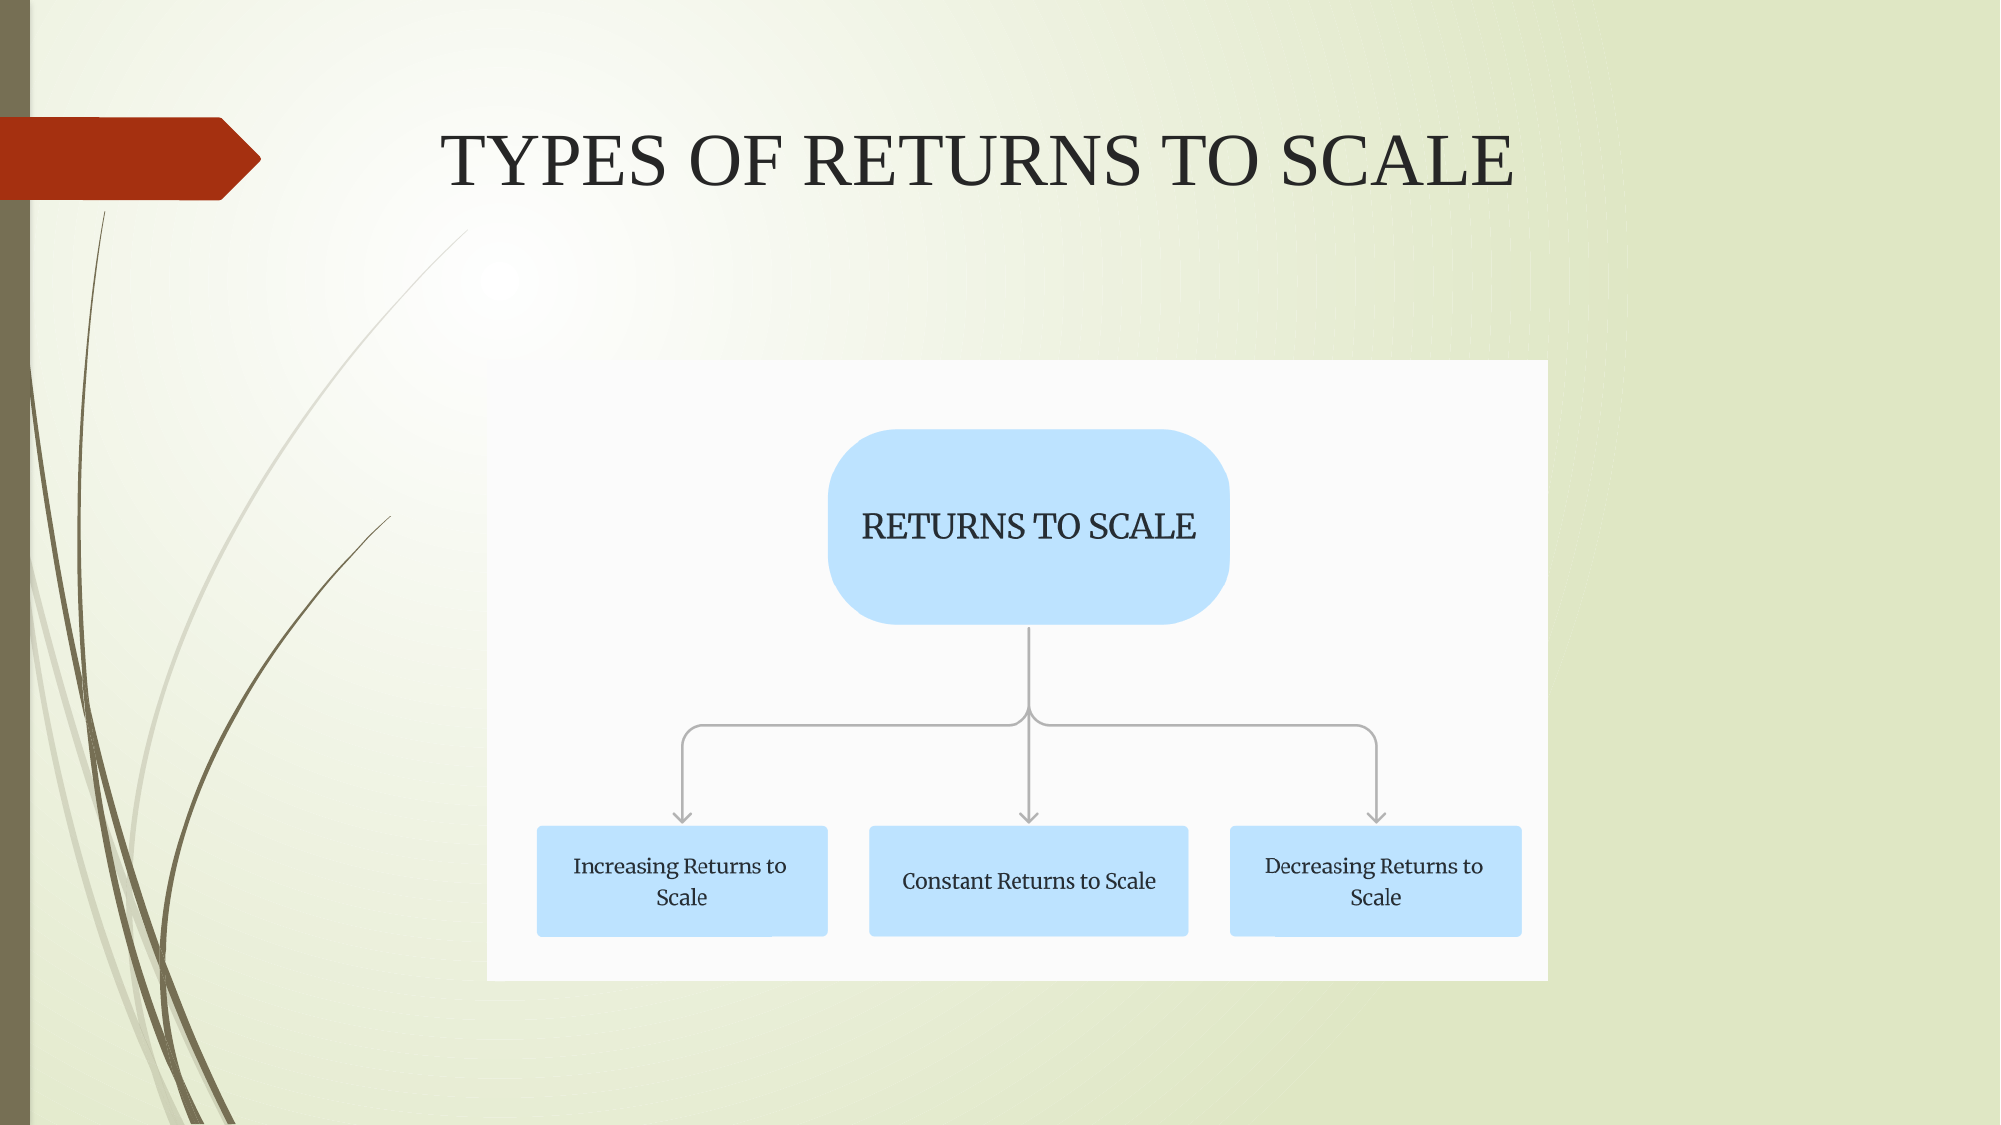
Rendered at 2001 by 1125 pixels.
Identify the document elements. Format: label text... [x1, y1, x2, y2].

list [487, 360, 1548, 981]
title TYPES OF RETURNS TO SCALE [425, 102, 1888, 313]
